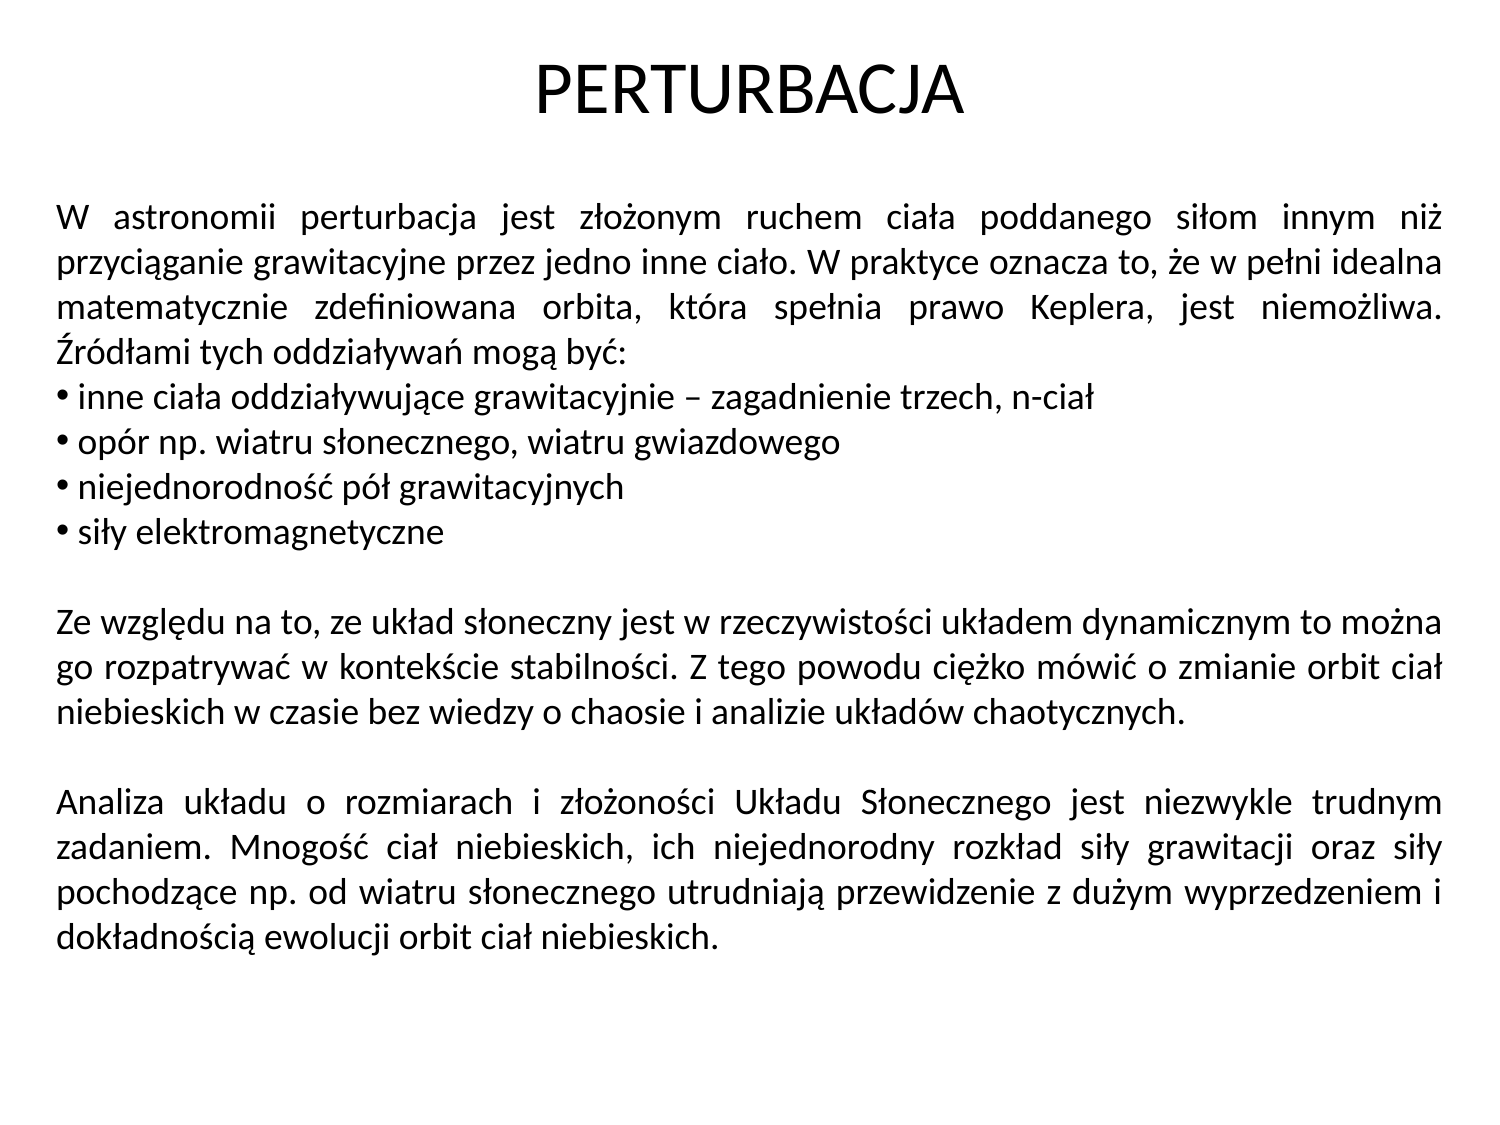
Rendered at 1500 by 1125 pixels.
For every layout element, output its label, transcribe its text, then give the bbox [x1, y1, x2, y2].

text_box W astronomii perturbacja jest złożonym ruchem ciała poddanego siłom innym niż przyciąganie grawitacyjne przez jedno inne ciało. W praktyce oznacza to, że w pełni idealna matematycznie zdefiniowana orbita, która spełnia prawo Keplera, jest niemożliwa. Źródłami tych oddziaływań mogą być: inne ciała oddziaływujące grawitacyjnie – zagadnienie trzech, n-ciał opór np. wiatru słonecznego, wiatru gwiazdowego niejednorodność pół grawitacyjnych siły elektromagnetyczne Ze względu na to, ze układ słoneczny jest w rzeczywistości układem dynamicznym to można go rozpatrywać w kontekście stabilności. Z tego powodu ciężko mówić o zmianie orbit ciał niebieskich w czasie bez wiedzy o chaosie i analizie układów chaotycznych. Analiza układu o rozmiarach i złożoności Układu Słonecznego jest niezwykle trudnym zadaniem. Mnogość ciał niebieskich, ich niejednorodny rozkład siły grawitacji oraz siły pochodzące np. od wiatru słonecznego utrudniają przewidzenie z dużym wyprzedzeniem i dokładnością ewolucji orbit ciał niebieskich. [41, 184, 1459, 965]
text_box PERTURBACJA [20, 30, 1480, 136]
